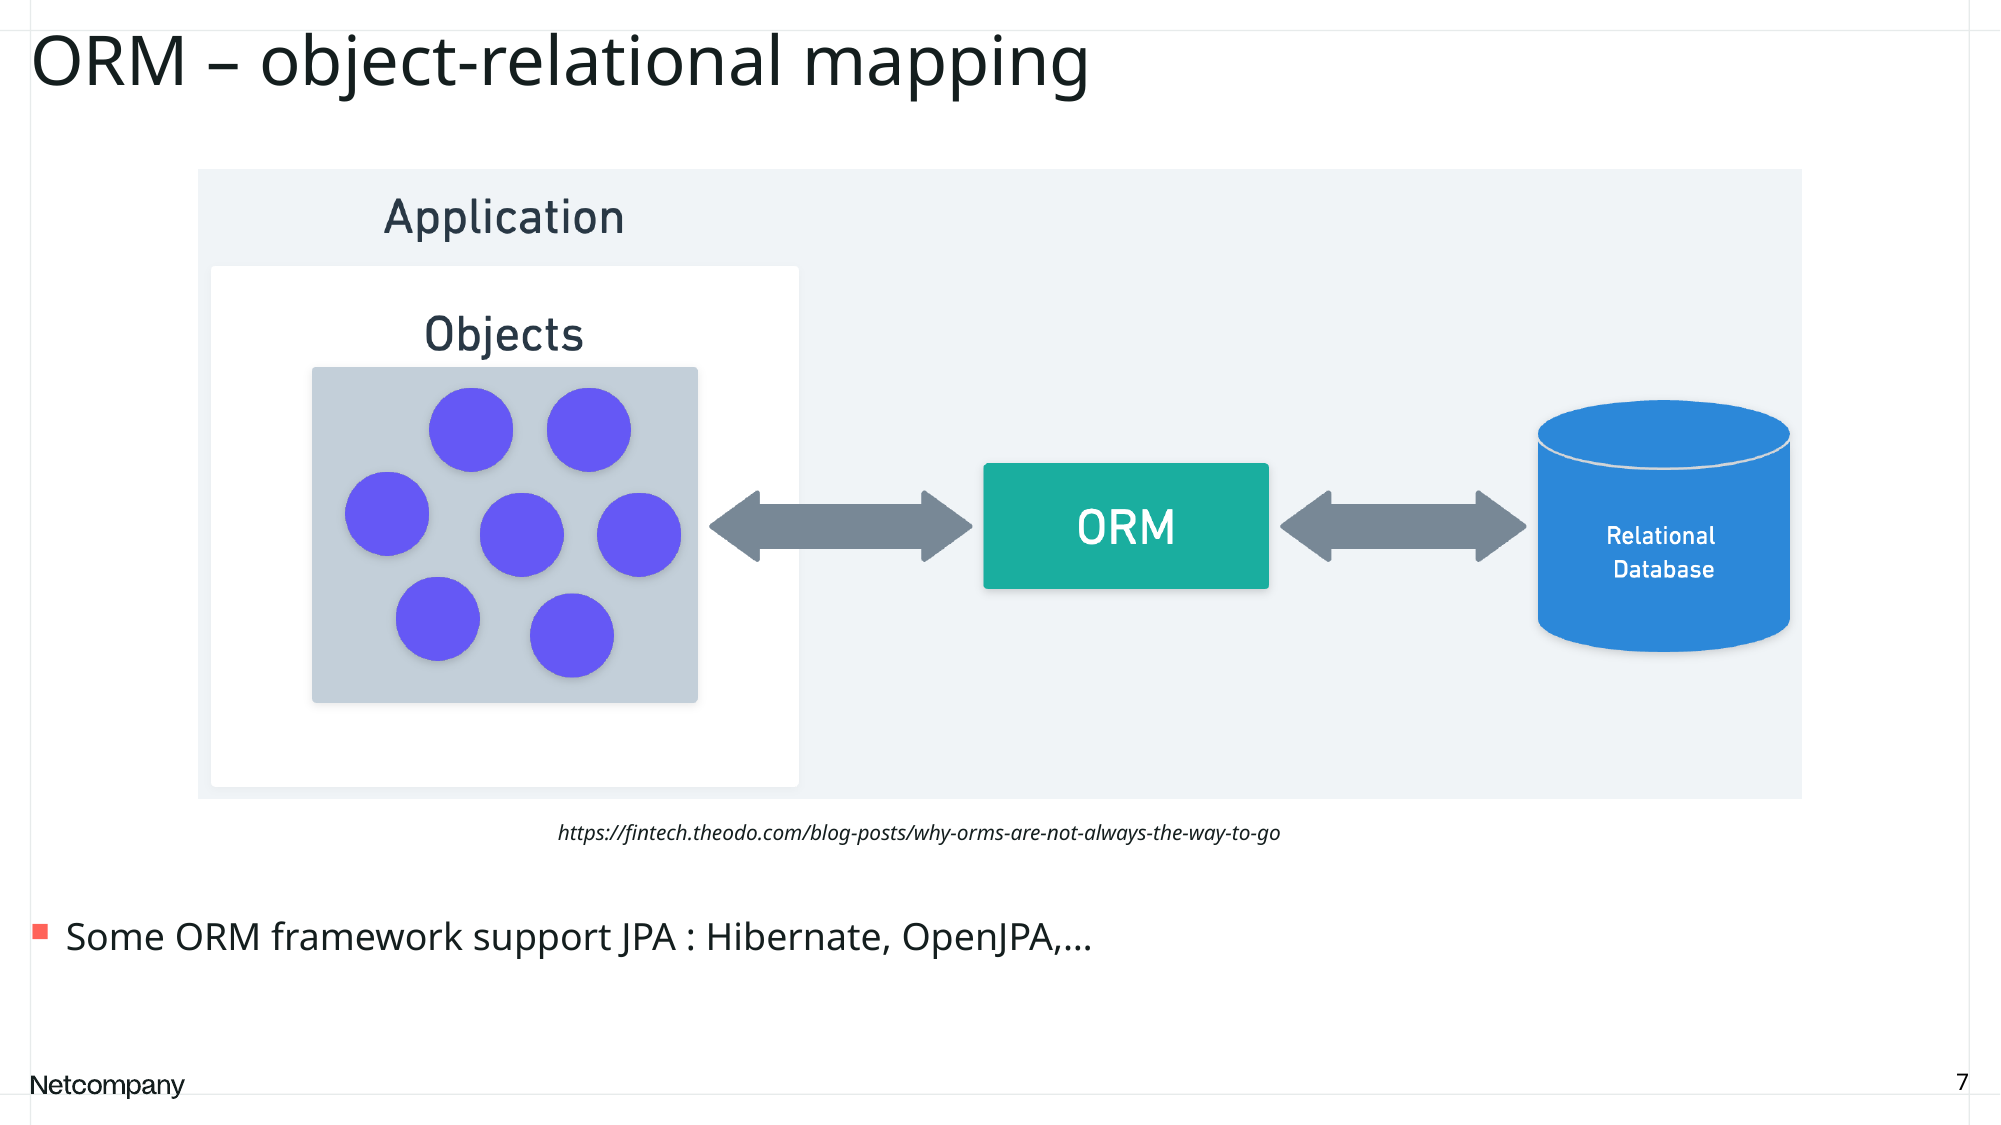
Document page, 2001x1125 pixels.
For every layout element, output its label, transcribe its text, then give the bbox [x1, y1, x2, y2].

title ORM – object-relational mapping [30, 30, 1970, 186]
text_box Some ORM framework support JPA : Hibernate, OpenJPA,… [30, 908, 1970, 985]
text_box https://fintech.theodo.com/blog-posts/why-orms-are-not-always-the-way-to-go [557, 816, 1442, 845]
slide_number 7 [1524, 1062, 1970, 1095]
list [198, 169, 1802, 799]
